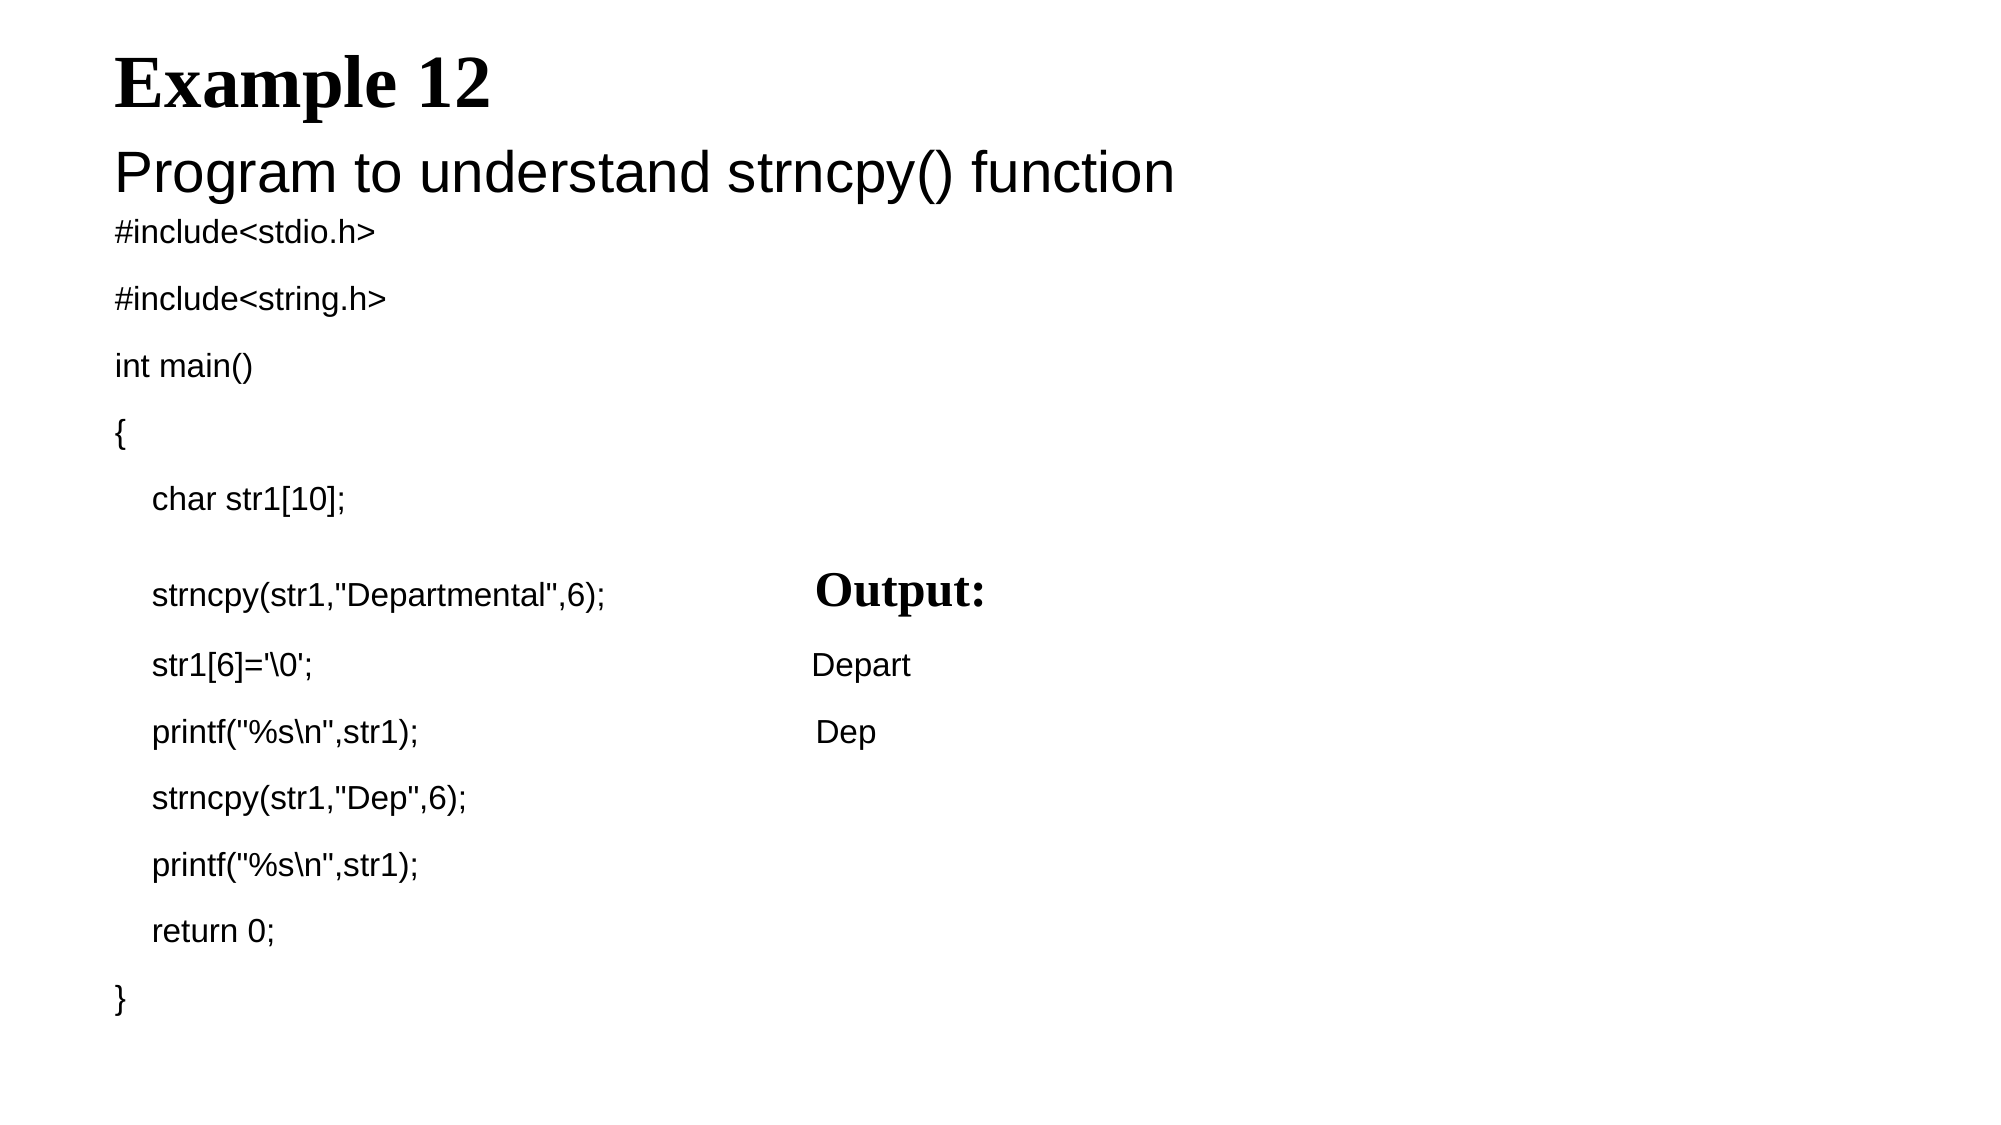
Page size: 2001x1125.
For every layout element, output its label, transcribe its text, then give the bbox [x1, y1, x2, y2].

list Example 12 Program to understand strncpy() function #include<stdio.h> #include<string.h> int main() { char str1[10]; strncpy(str1,"Departmental",6); Output: str1[6]='\0'; Depart printf("%s\n",str1); Dep strncpy(str1,"Dep",6); printf("%s\n",str1); return 0; } [99, 24, 1901, 1089]
